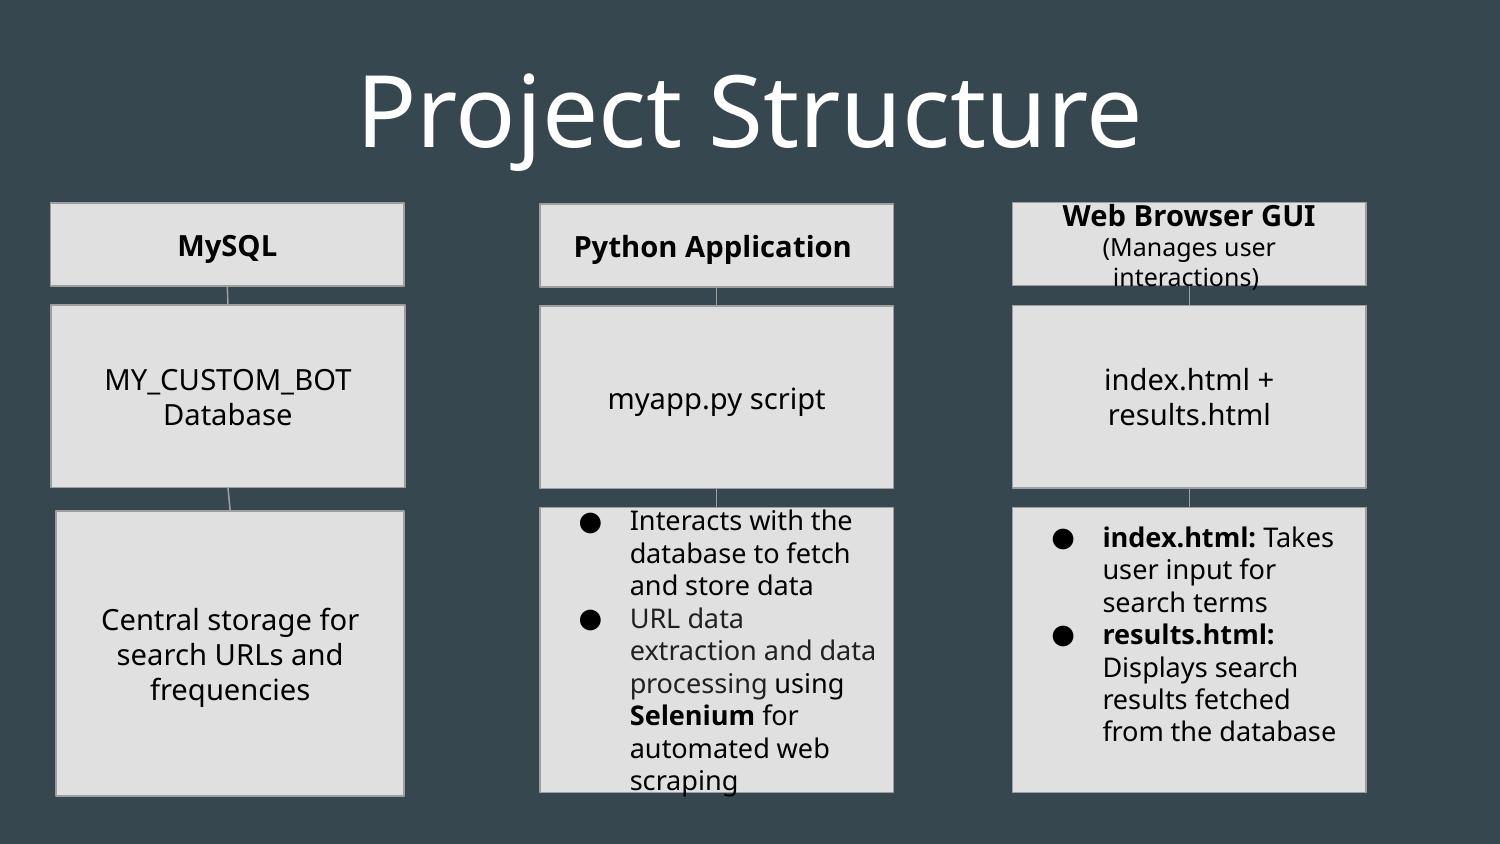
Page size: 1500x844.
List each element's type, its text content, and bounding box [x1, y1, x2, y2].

text_box index.html + results.html [1012, 305, 1367, 488]
text_box Python Application [539, 204, 894, 288]
title Project Structure [51, 31, 1449, 183]
text_box MY_CUSTOM_BOT Database [51, 305, 405, 488]
text_box index.html: Takes user input for search terms results.html: Displays search results fetched from the database [1012, 507, 1367, 793]
text_box Central storage for search URLs and frequencies [56, 511, 405, 797]
text_box Web Browser GUI (Manages user interactions) [1012, 202, 1367, 286]
text_box MySQL [50, 202, 405, 287]
text_box Interacts with the database to fetch and store data URL data extraction and data processing using Selenium for automated web scraping [539, 507, 894, 793]
text_box myapp.py script [539, 306, 894, 489]
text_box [227, 487, 231, 512]
